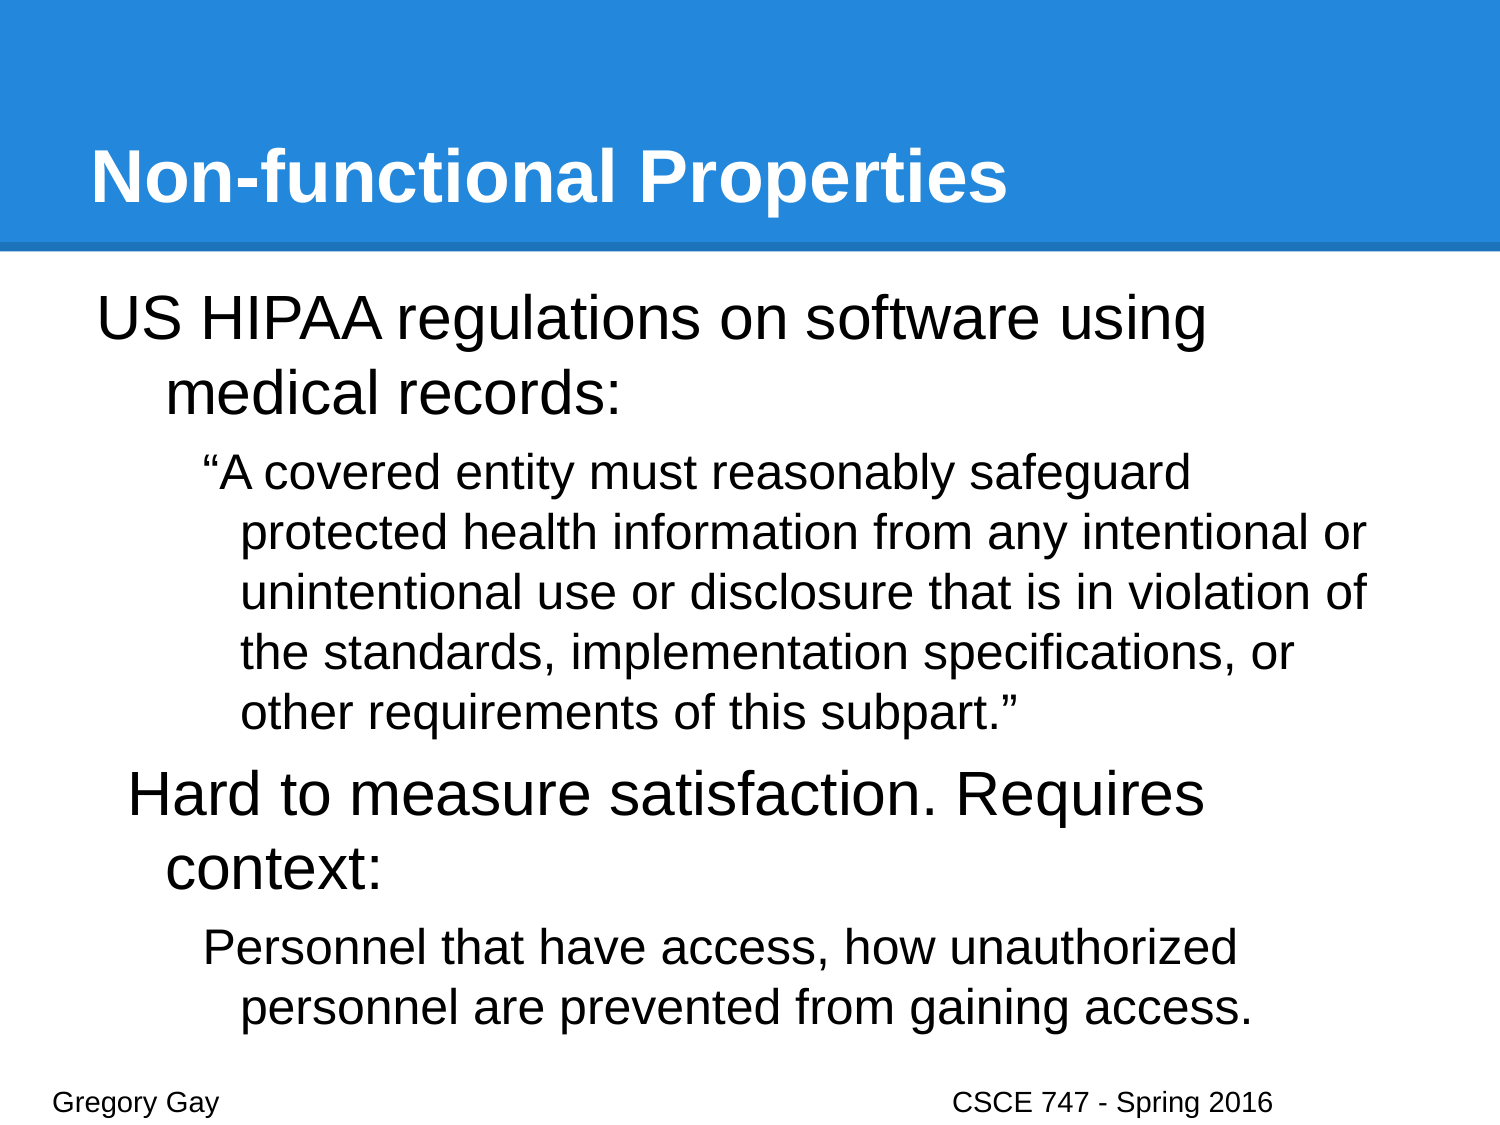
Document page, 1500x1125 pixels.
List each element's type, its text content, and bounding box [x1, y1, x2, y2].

text_box Gregory Gay CSCE 747 - Spring 2016 15 [37, 1068, 1463, 1114]
list US HIPAA regulations on software using medical records: “A covered entity must reasonably safeguard protected health information from any intentional or unintentional use or disclosure that is in violation of the standards, implementation specifications, or other requirements of this subpart.” Hard to measure satisfaction. Requires context: Personnel that have access, how unauthorized personnel are prevented from gaining access. [75, 262, 1425, 1068]
title Non-functional Properties [75, 45, 1425, 233]
